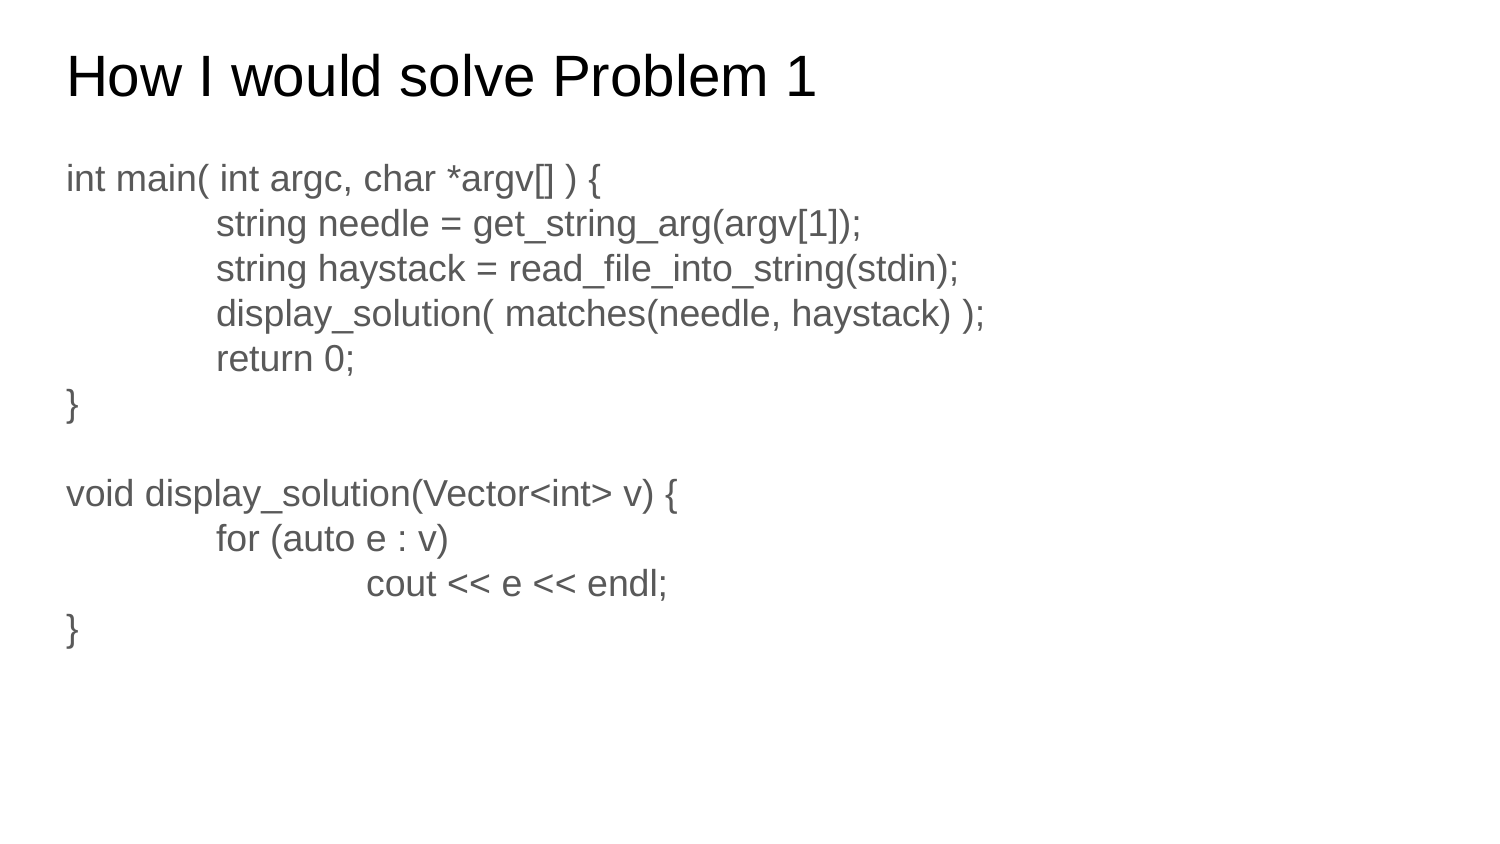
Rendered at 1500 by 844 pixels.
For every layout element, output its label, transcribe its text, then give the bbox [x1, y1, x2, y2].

list int main( int argc, char *argv[] ) { string needle = get_string_arg(argv[1]); string haystack = read_file_into_string(stdin); display_solution( matches(needle, haystack) ); return 0; } void display_solution(Vector<int> v) { for (auto e : v) cout << e << endl; } [51, 139, 1449, 700]
title How I would solve Problem 1 [51, 23, 1449, 117]
